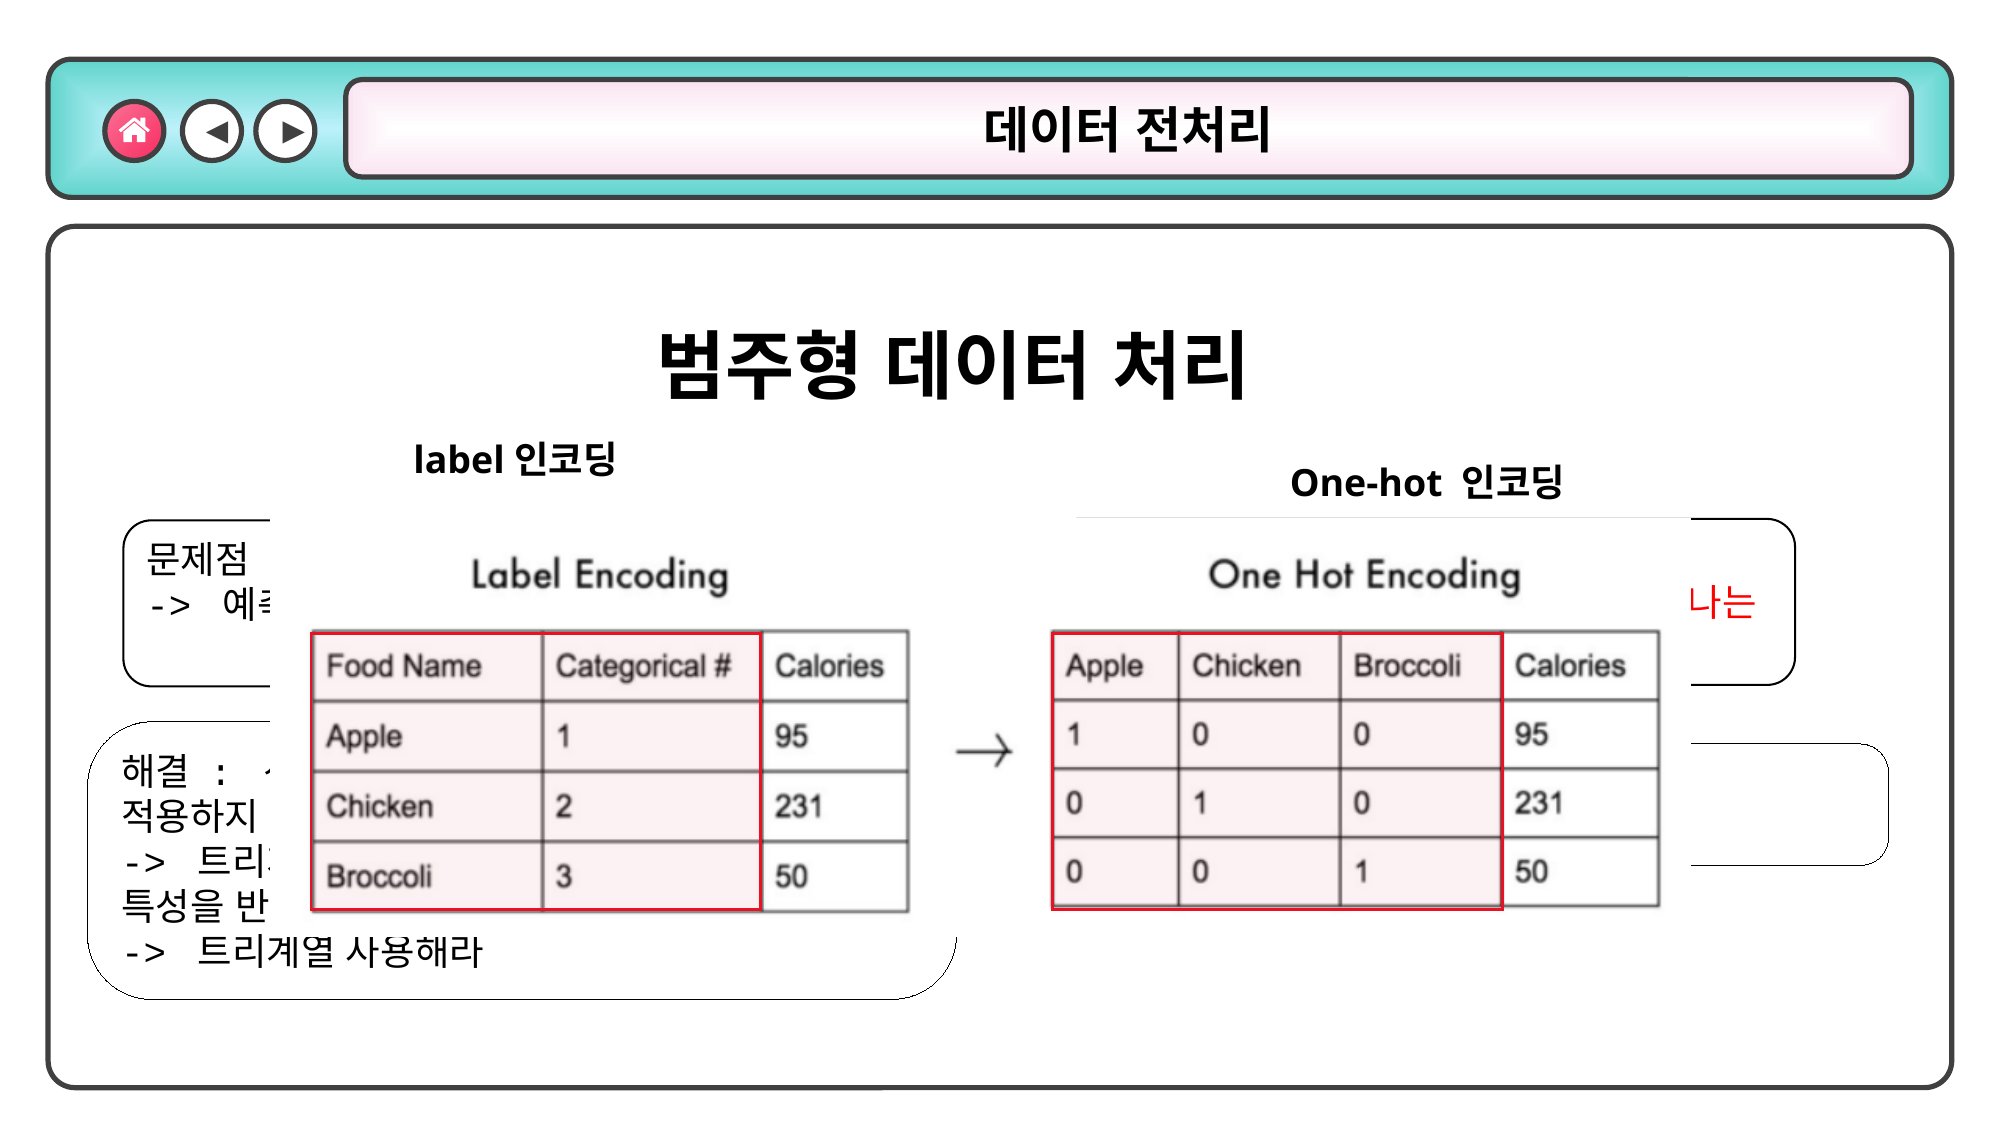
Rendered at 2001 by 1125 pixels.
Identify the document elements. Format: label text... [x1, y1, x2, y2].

text_box [47, 225, 1953, 1089]
text_box 해결 : 상관관계 높은 열을 제거 또는 pca(주성분 분석) [1691, 743, 1889, 866]
text_box 범주형 데이터 처리 [642, 310, 1327, 416]
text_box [48, 59, 1952, 198]
text_box label인코딩 [398, 428, 724, 488]
text_box [314, 354, 497, 480]
text_box 문제점 : 숫자값을 가중치로 잘못 인식 -> 예측 성능의 저하를 일으킨다. [122, 519, 269, 688]
text_box One-hot 인코딩 [1275, 451, 1601, 512]
text_box 문제점 : 다중공선성 (독립변수들 간에 강한 상관관계가 나타나는 문제) [1076, 517, 1797, 686]
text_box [269, 518, 1691, 937]
text_box 해결 : 선형회귀와 같은 ML알고리즘에는 보통 적용하지 않는다. -> 트리계열의 ML알고리즘은 숫자의 순서 특성을 반영하지 않음 -> 트리계열 사용해라 [87, 721, 957, 1000]
